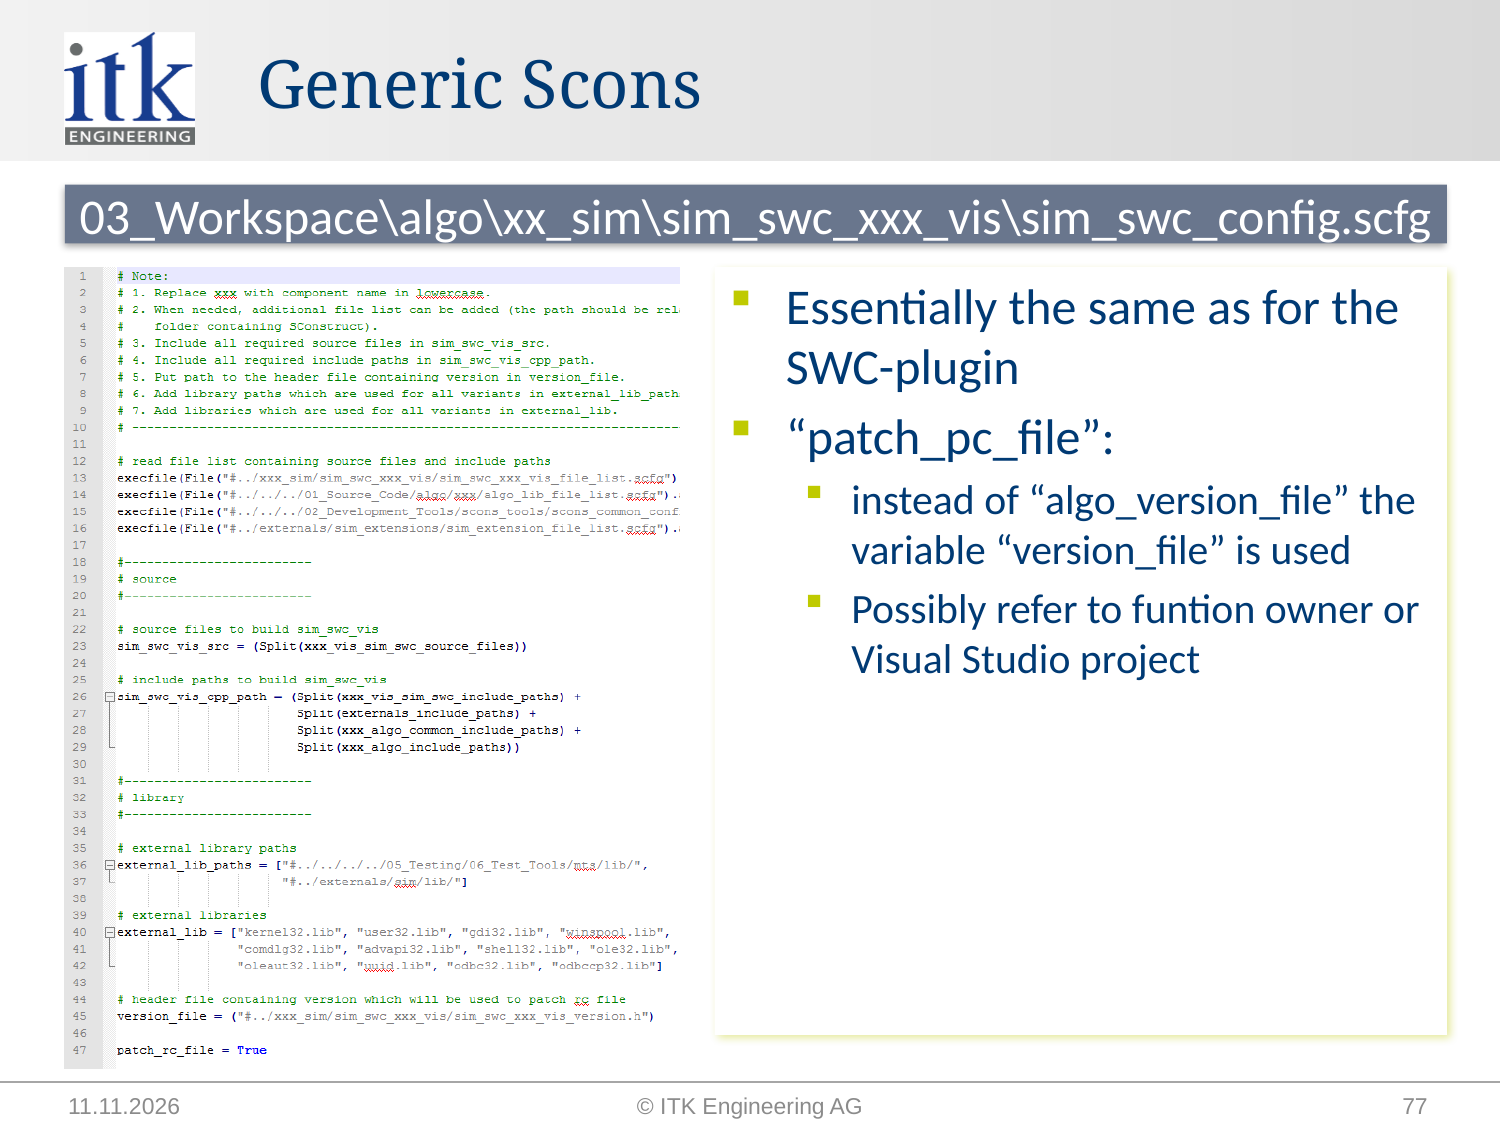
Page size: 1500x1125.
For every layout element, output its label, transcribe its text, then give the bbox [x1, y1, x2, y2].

footer © ITK Engineering AG [512, 1075, 988, 1125]
list Essentially the same as for the SWC-plugin “patch_pc_file”: instead of “algo_version_file” the variable “version_file” is used Possibly refer to funtion owner or Visual Studio project [714, 267, 1447, 1035]
slide_number 77 [1092, 1075, 1443, 1125]
list 03_Workspace\algo\xx_sim\sim_swc_xxx_vis\sim_swc_config.scfg [63, 183, 1448, 245]
picture [64, 32, 195, 145]
picture [64, 266, 680, 1069]
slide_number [53, 1075, 404, 1125]
title Generic Scons [242, 18, 1447, 145]
